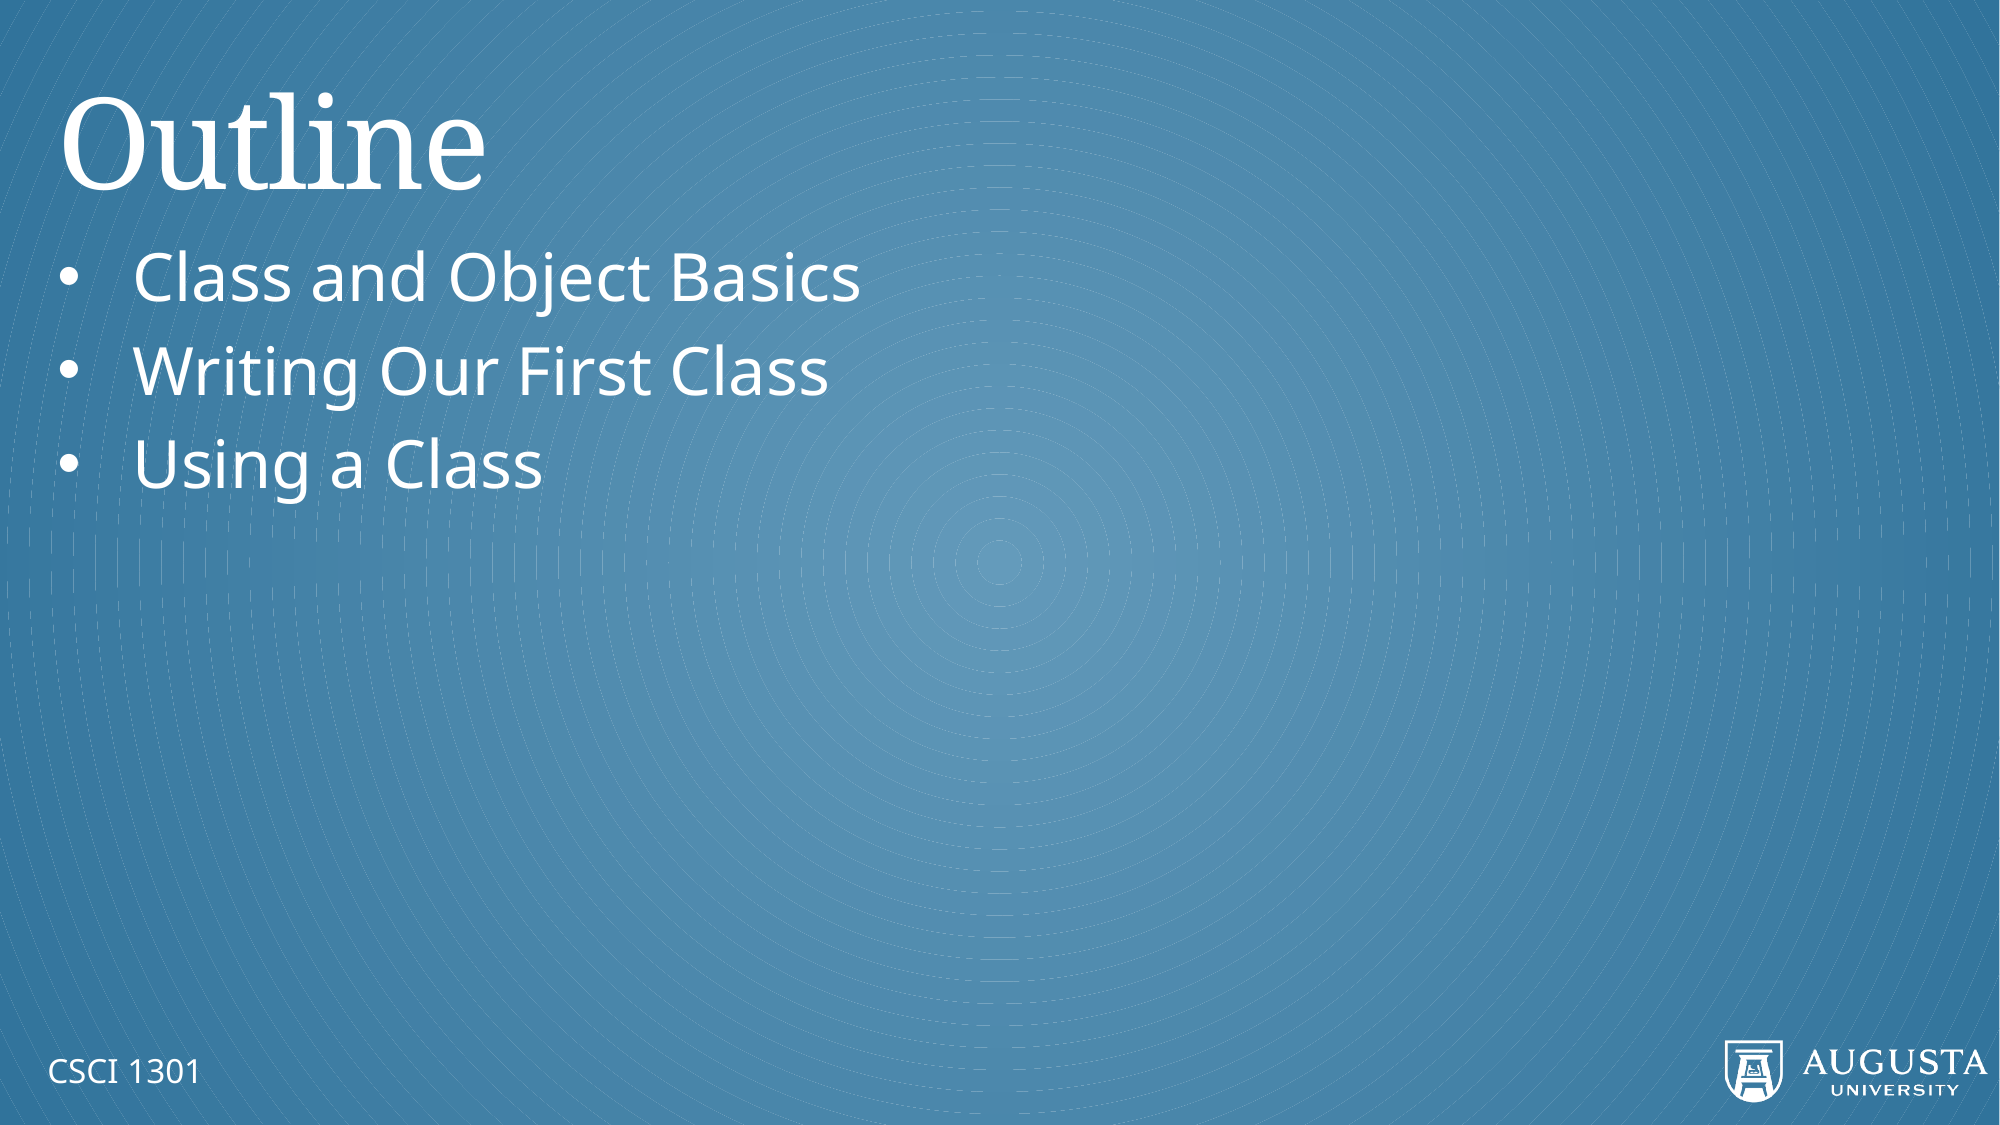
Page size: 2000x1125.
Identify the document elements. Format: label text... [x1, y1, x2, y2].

footer CSCI 1301 [37, 1042, 660, 1103]
picture [1712, 999, 2000, 1125]
title Outline [37, 37, 1963, 224]
list Class and Object Basics Writing Our First Class Using a Class [37, 224, 1963, 1005]
